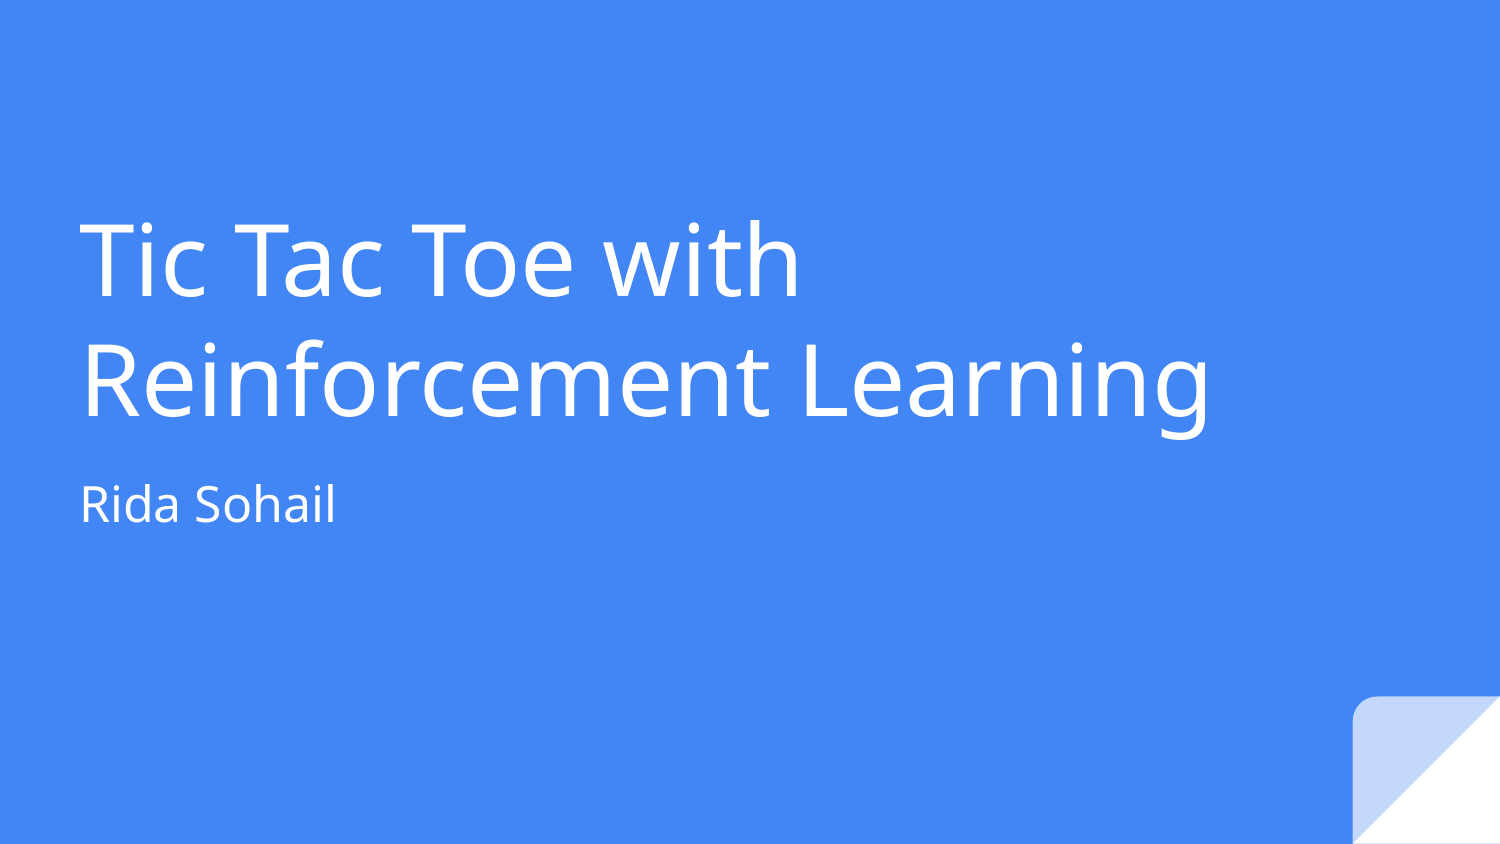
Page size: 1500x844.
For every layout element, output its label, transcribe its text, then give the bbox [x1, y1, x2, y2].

title Tic Tac Toe with Reinforcement Learning [64, 298, 1413, 452]
subtitle Rida Sohail [64, 457, 1413, 529]
